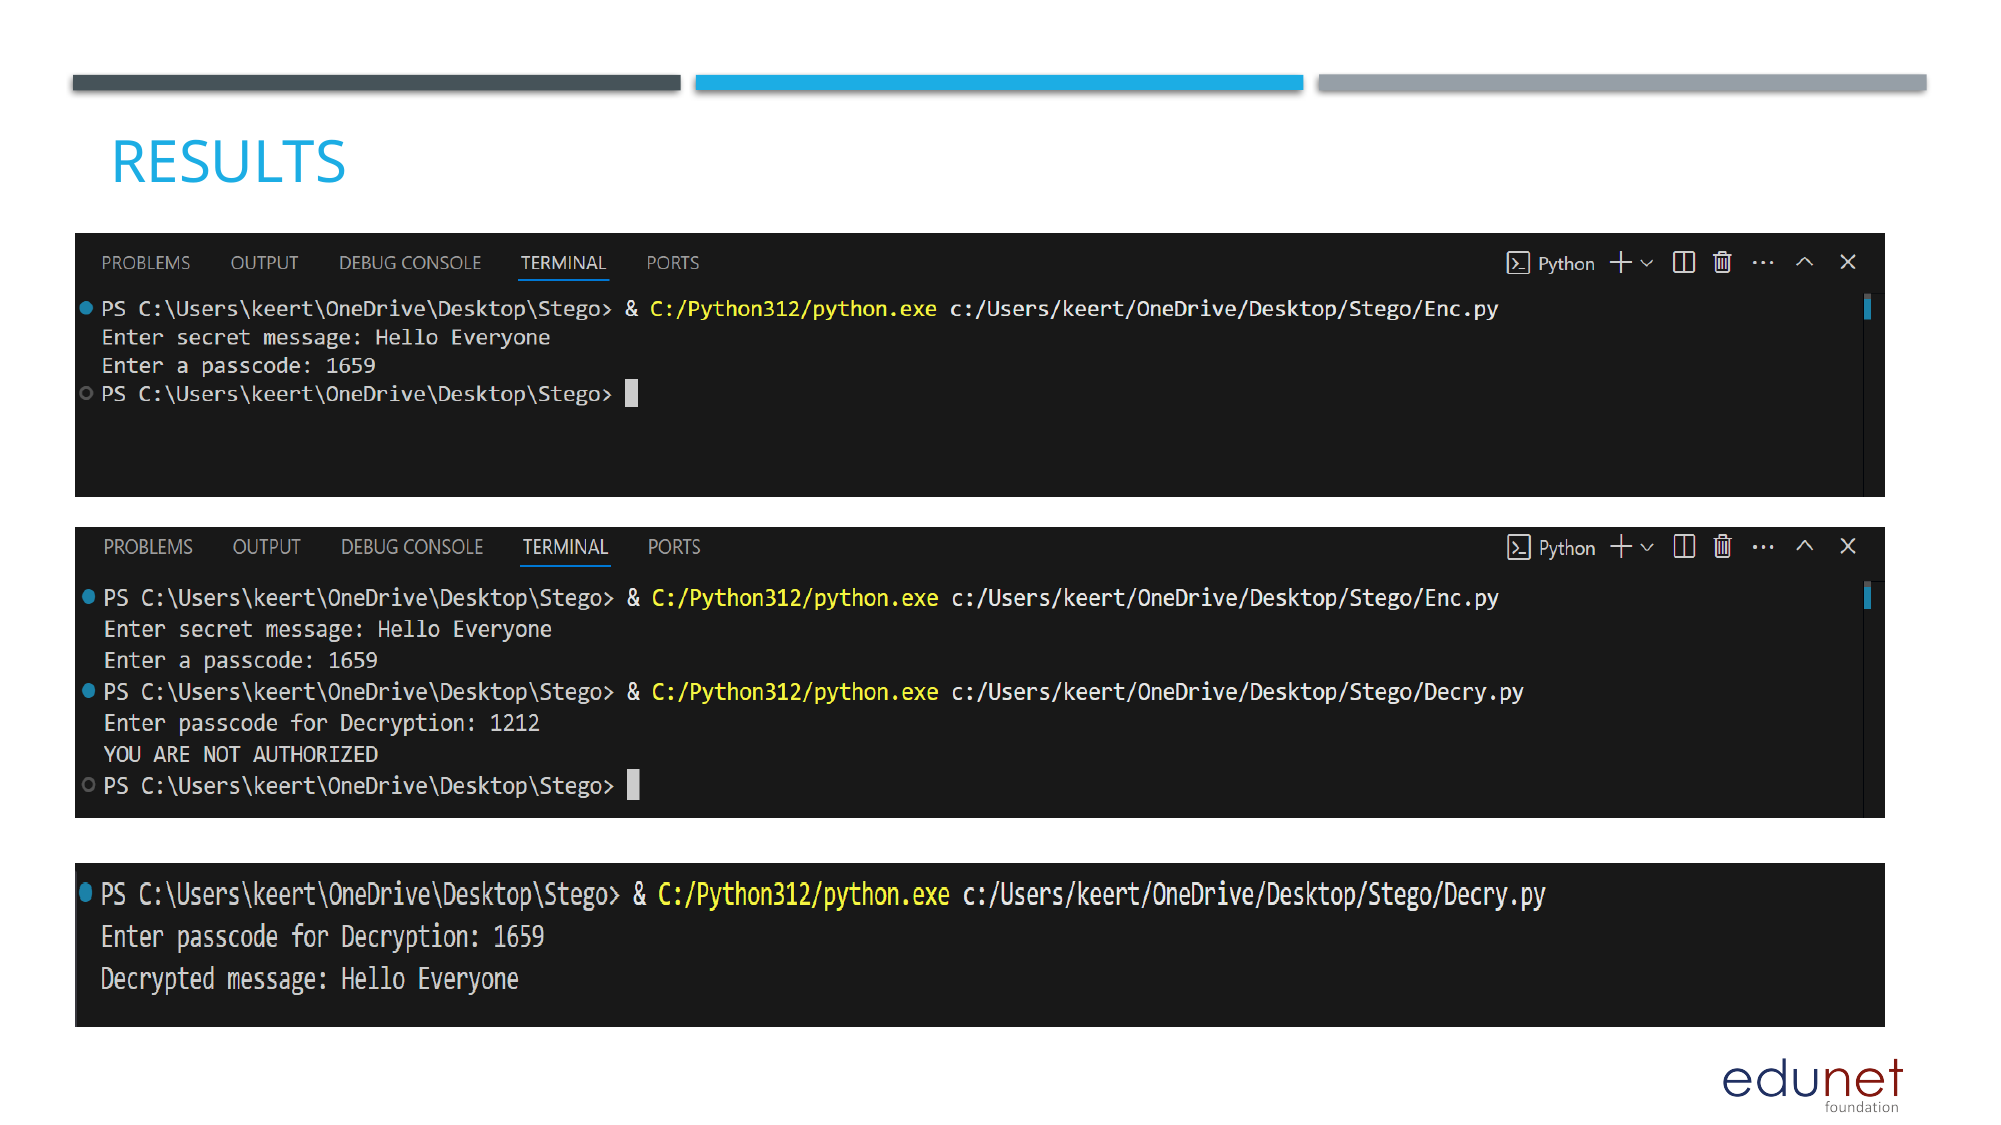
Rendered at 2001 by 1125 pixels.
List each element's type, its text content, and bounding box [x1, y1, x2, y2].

picture [74, 863, 1886, 1027]
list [74, 233, 1886, 497]
picture [1719, 1056, 1905, 1116]
title Results [95, 115, 1905, 203]
picture [74, 527, 1886, 819]
